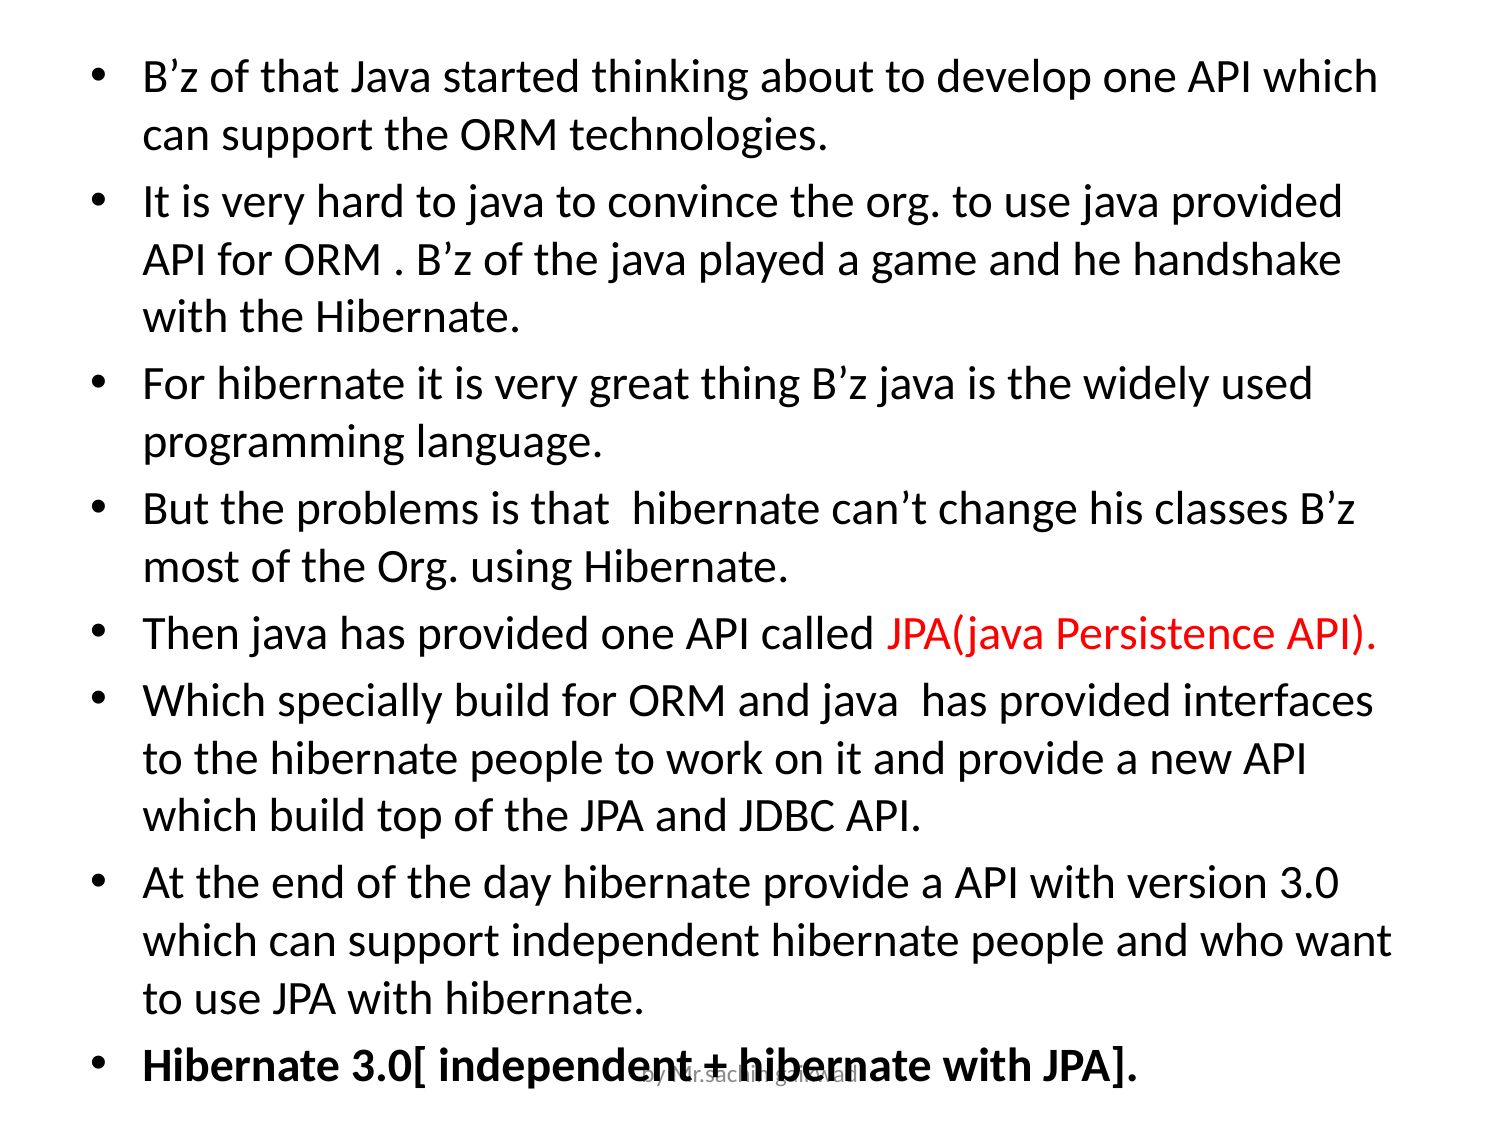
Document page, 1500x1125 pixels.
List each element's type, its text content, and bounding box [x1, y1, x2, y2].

footer by Mr.sachin gaikwad [512, 1042, 988, 1103]
list B’z of that Java started thinking about to develop one API which can support the ORM technologies. It is very hard to java to convince the org. to use java provided API for ORM . B’z of the java played a game and he handshake with the Hibernate. For hibernate it is very great thing B’z java is the widely used programming language. But the problems is that hibernate can’t change his classes B’z most of the Org. using Hibernate. Then java has provided one API called JPA(java Persistence API). Which specially build for ORM and java has provided interfaces to the hibernate people to work on it and provide a new API which build top of the JPA and JDBC API. At the end of the day hibernate provide a API with version 3.0 which can support independent hibernate people and who want to use JPA with hibernate. Hibernate 3.0[ independent + hibernate with JPA]. [75, 37, 1425, 1100]
